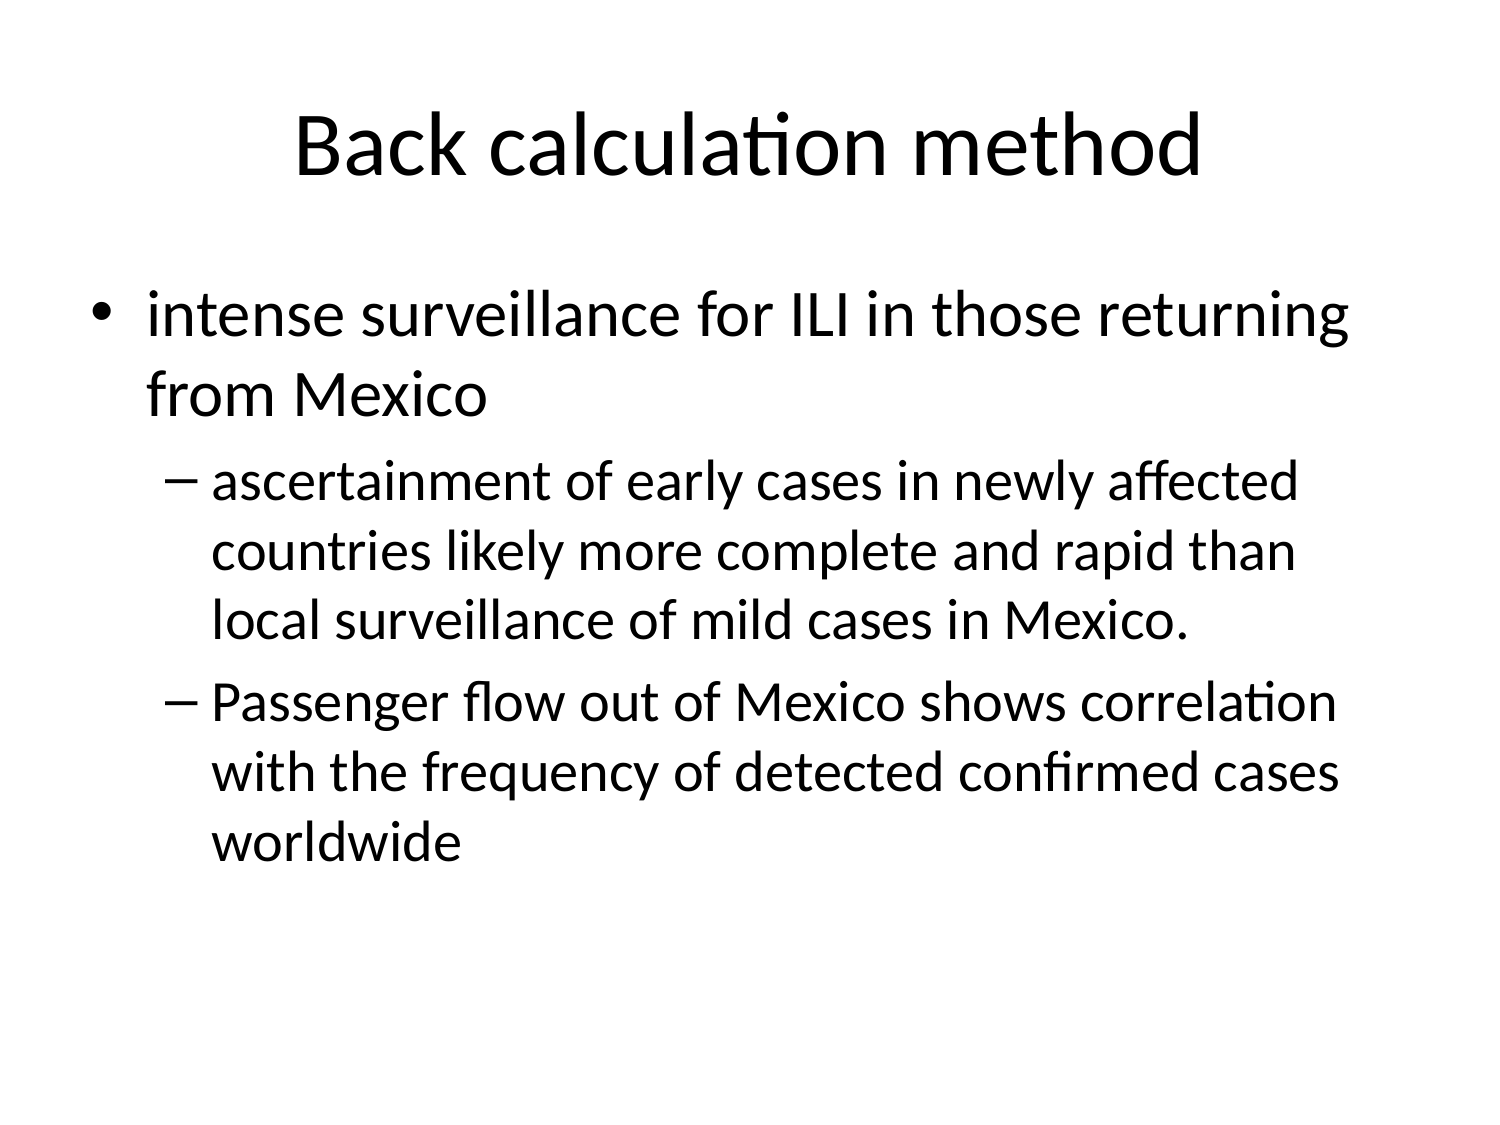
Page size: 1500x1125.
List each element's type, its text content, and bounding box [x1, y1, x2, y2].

list intense surveillance for ILI in those returning from Mexico ascertainment of early cases in newly affected countries likely more complete and rapid than local surveillance of mild cases in Mexico. Passenger flow out of Mexico shows correlation with the frequency of detected confirmed cases worldwide [75, 262, 1425, 1005]
title Back calculation method [75, 45, 1425, 233]
